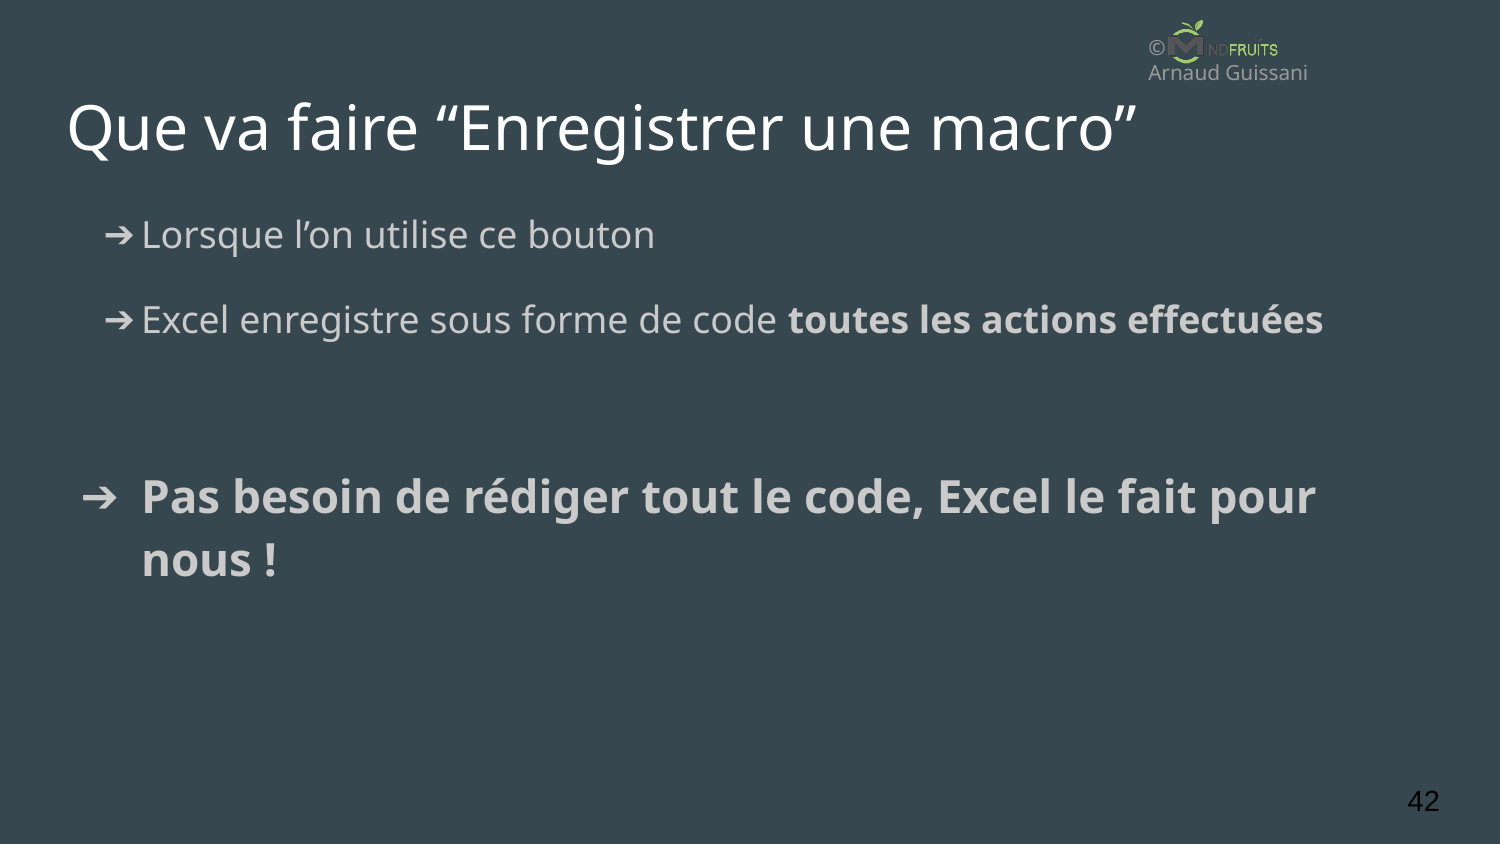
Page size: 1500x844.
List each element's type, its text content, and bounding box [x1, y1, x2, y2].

picture [1168, 19, 1279, 64]
slide_number ‹#› [1392, 767, 1483, 833]
title Que va faire “Enregistrer une macro” [51, 72, 1449, 167]
list Lorsque l’on utilise ce bouton Excel enregistre sous forme de code toutes les actions effectuées Pas besoin de rédiger tout le code, Excel le fait pour nous ! [51, 189, 1449, 750]
